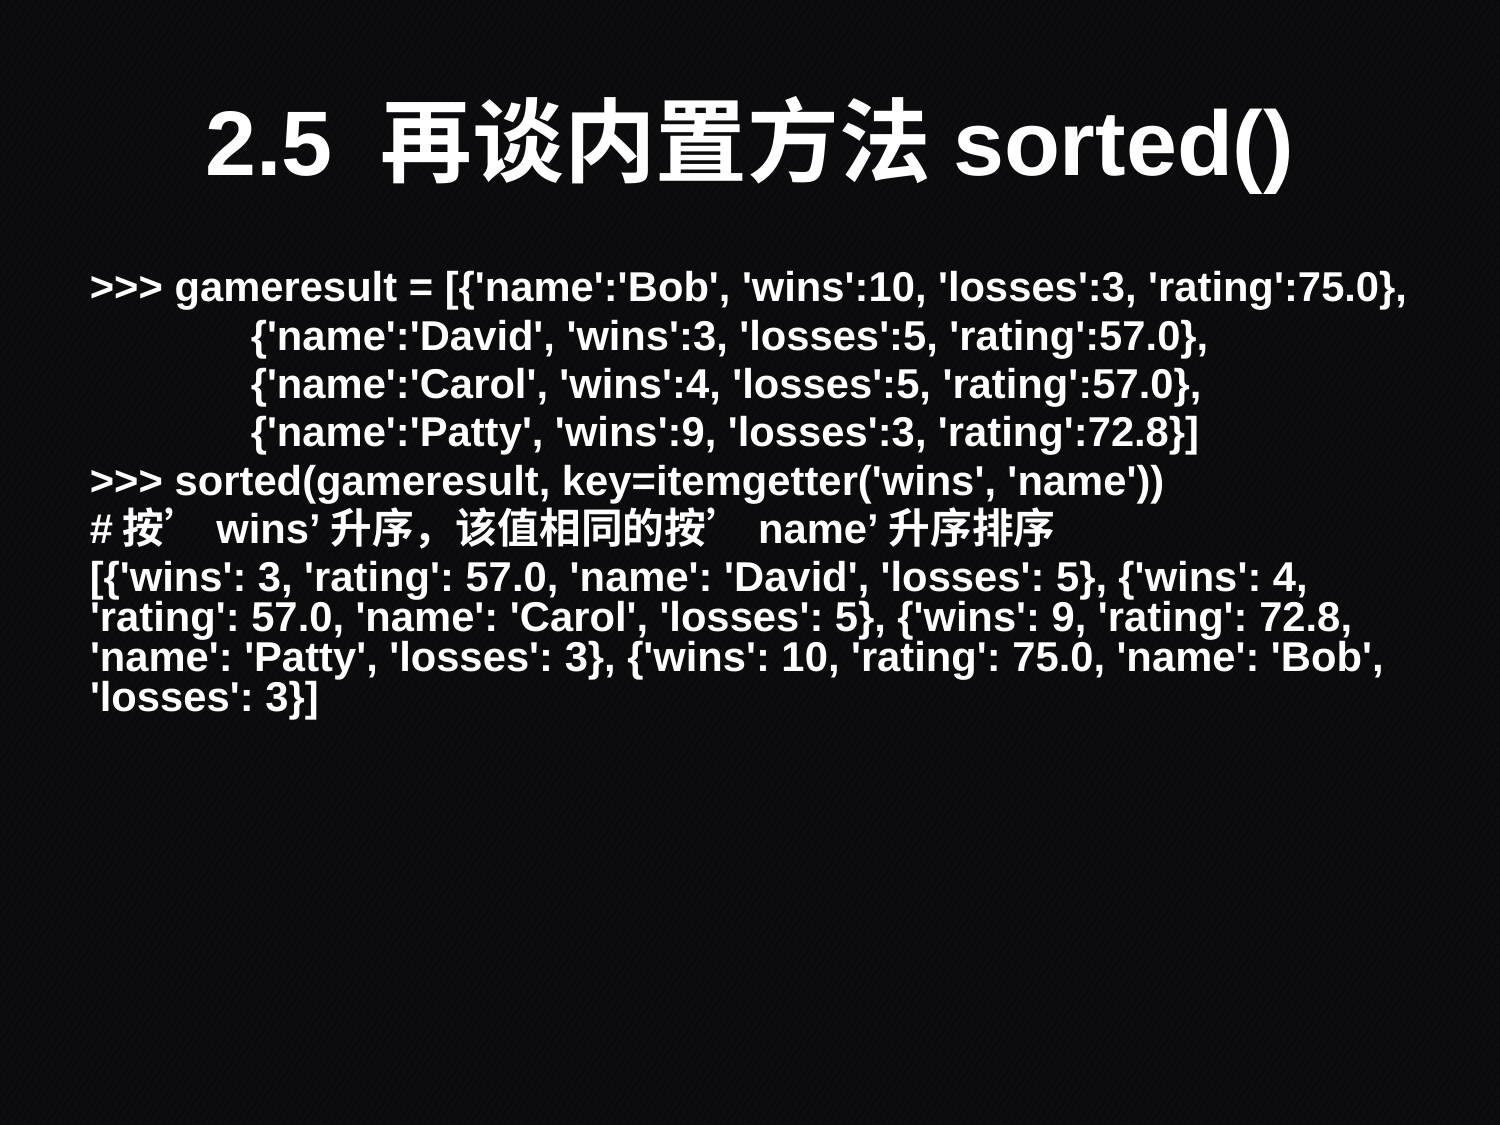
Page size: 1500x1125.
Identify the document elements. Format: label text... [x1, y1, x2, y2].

list >>> gameresult = [{'name':'Bob', 'wins':10, 'losses':3, 'rating':75.0}, {'name':'David', 'wins':3, 'losses':5, 'rating':57.0}, {'name':'Carol', 'wins':4, 'losses':5, 'rating':57.0}, {'name':'Patty', 'wins':9, 'losses':3, 'rating':72.8}] >>> sorted(gameresult, key=itemgetter('wins', 'name')) #按’wins’升序，该值相同的按’name’升序排序 [{'wins': 3, 'rating': 57.0, 'name': 'David', 'losses': 5}, {'wins': 4, 'rating': 57.0, 'name': 'Carol', 'losses': 5}, {'wins': 9, 'rating': 72.8, 'name': 'Patty', 'losses': 3}, {'wins': 10, 'rating': 75.0, 'name': 'Bob', 'losses': 3}] [74, 262, 1426, 1024]
title 2.5 再谈内置方法sorted() [74, 45, 1426, 233]
